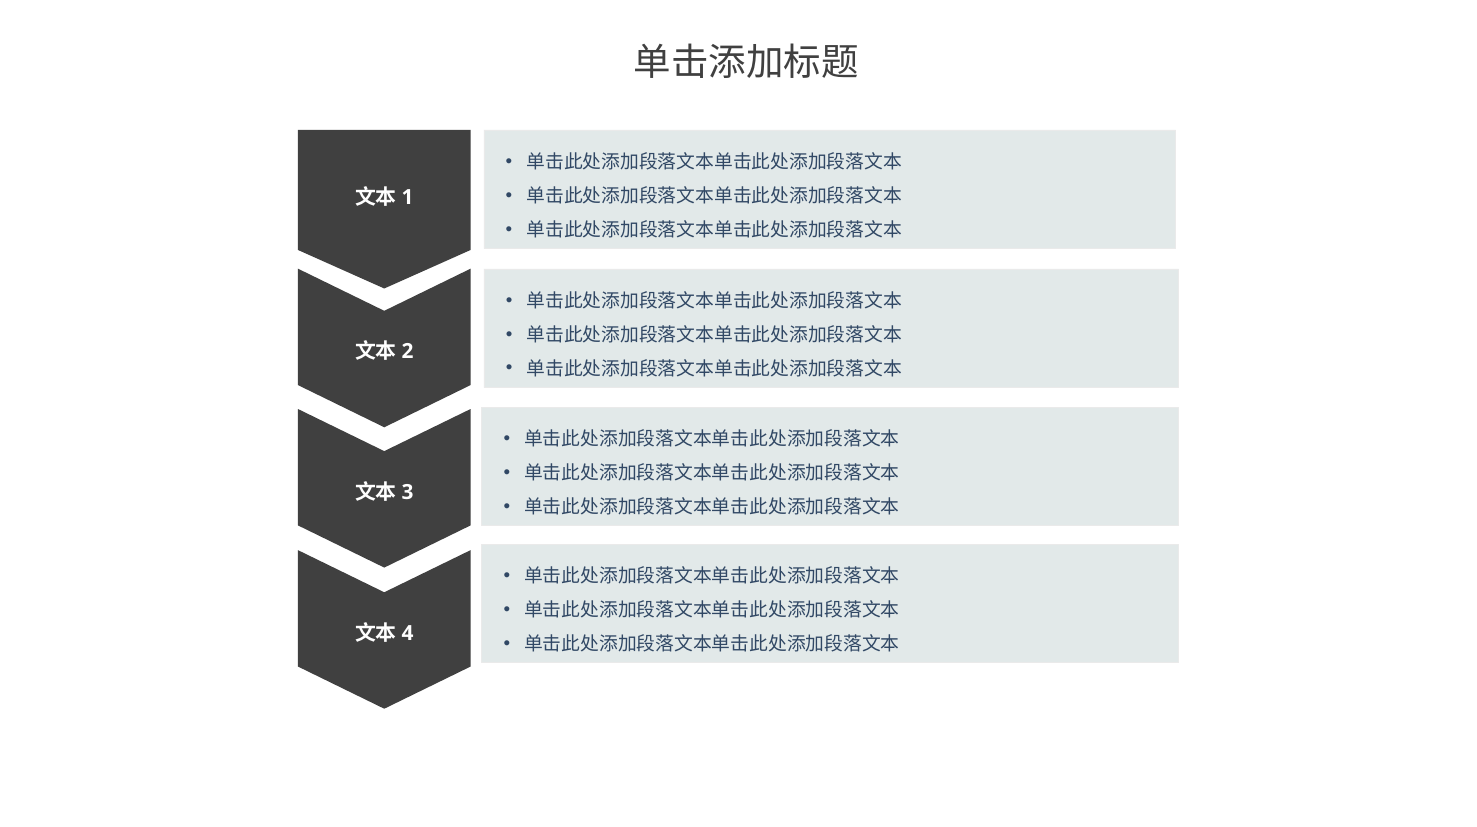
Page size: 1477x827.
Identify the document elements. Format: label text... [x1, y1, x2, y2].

text_box 单击此处添加段落文本单击此处添加段落文本 单击此处添加段落文本单击此处添加段落文本 单击此处添加段落文本单击此处添加段落文本 [483, 268, 1179, 388]
text_box 单击此处添加段落文本单击此处添加段落文本 单击此处添加段落文本单击此处添加段落文本 单击此处添加段落文本单击此处添加段落文本 [481, 544, 1179, 663]
text_box 文本1 [297, 129, 471, 289]
text_box 单击此处添加段落文本单击此处添加段落文本 单击此处添加段落文本单击此处添加段落文本 单击此处添加段落文本单击此处添加段落文本 [483, 129, 1176, 249]
text_box 单击添加标题 [633, 38, 859, 84]
text_box 文本3 [297, 409, 471, 568]
text_box 文本4 [297, 550, 471, 709]
text_box 单击此处添加段落文本单击此处添加段落文本 单击此处添加段落文本单击此处添加段落文本 单击此处添加段落文本单击此处添加段落文本 [481, 407, 1179, 526]
text_box 文本2 [297, 268, 471, 428]
